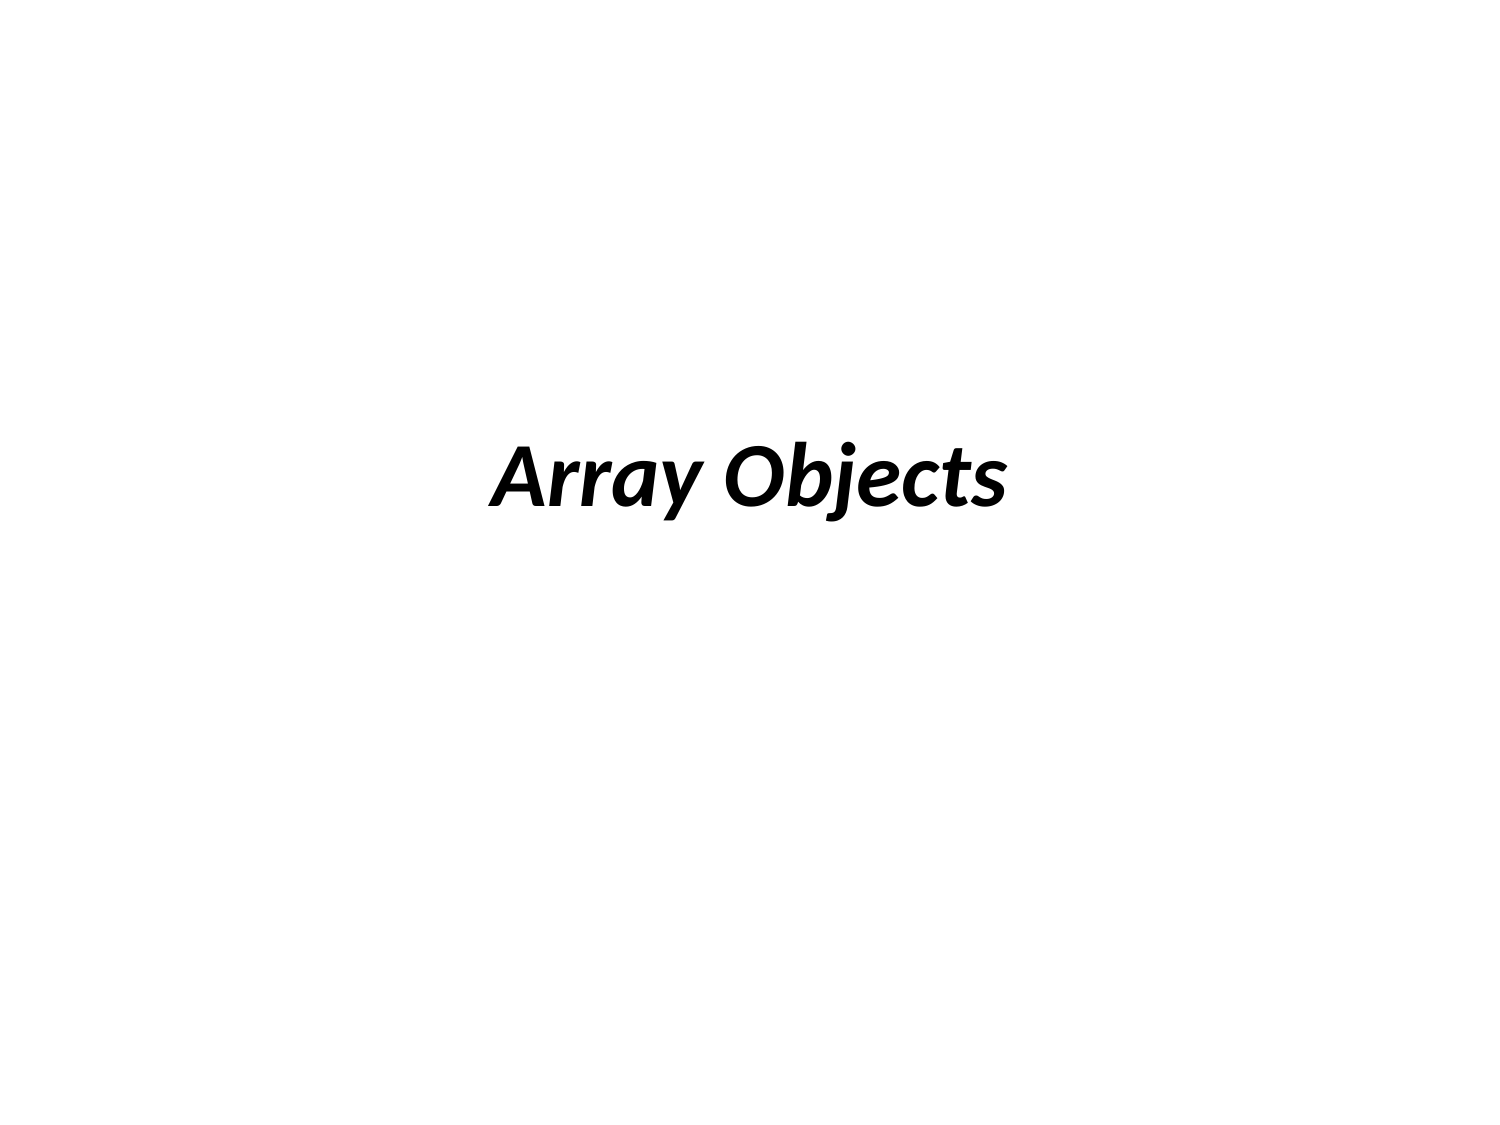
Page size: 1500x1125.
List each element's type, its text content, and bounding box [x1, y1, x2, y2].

title Array Objects [112, 349, 1388, 591]
